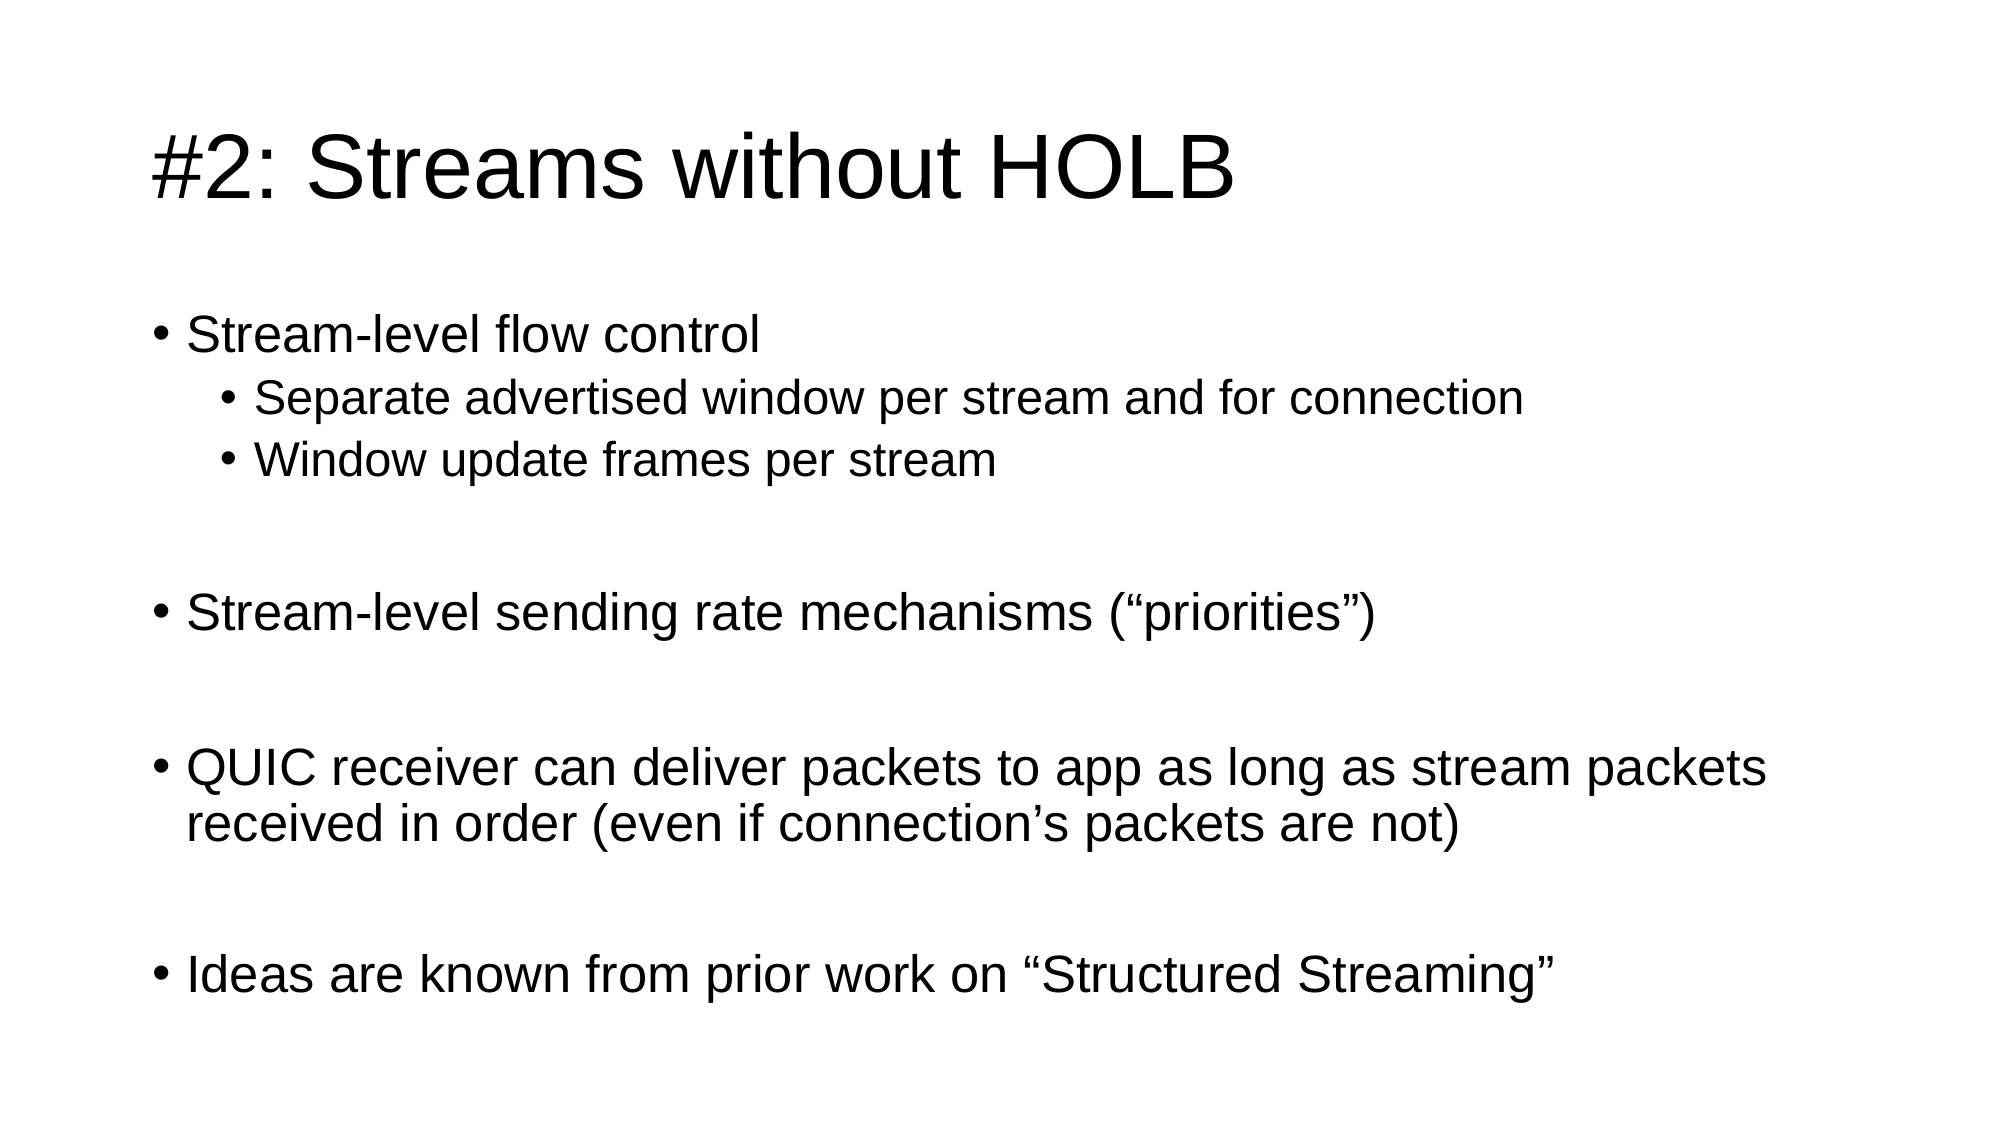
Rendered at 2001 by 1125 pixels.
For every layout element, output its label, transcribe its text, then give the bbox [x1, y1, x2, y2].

list Stream-level flow control Separate advertised window per stream and for connection Window update frames per stream Stream-level sending rate mechanisms (“priorities”) QUIC receiver can deliver packets to app as long as stream packets received in order (even if connection’s packets are not) Ideas are known from prior work on “Structured Streaming” [137, 299, 1863, 1014]
title #2: Streams without HOLB [137, 59, 1863, 278]
